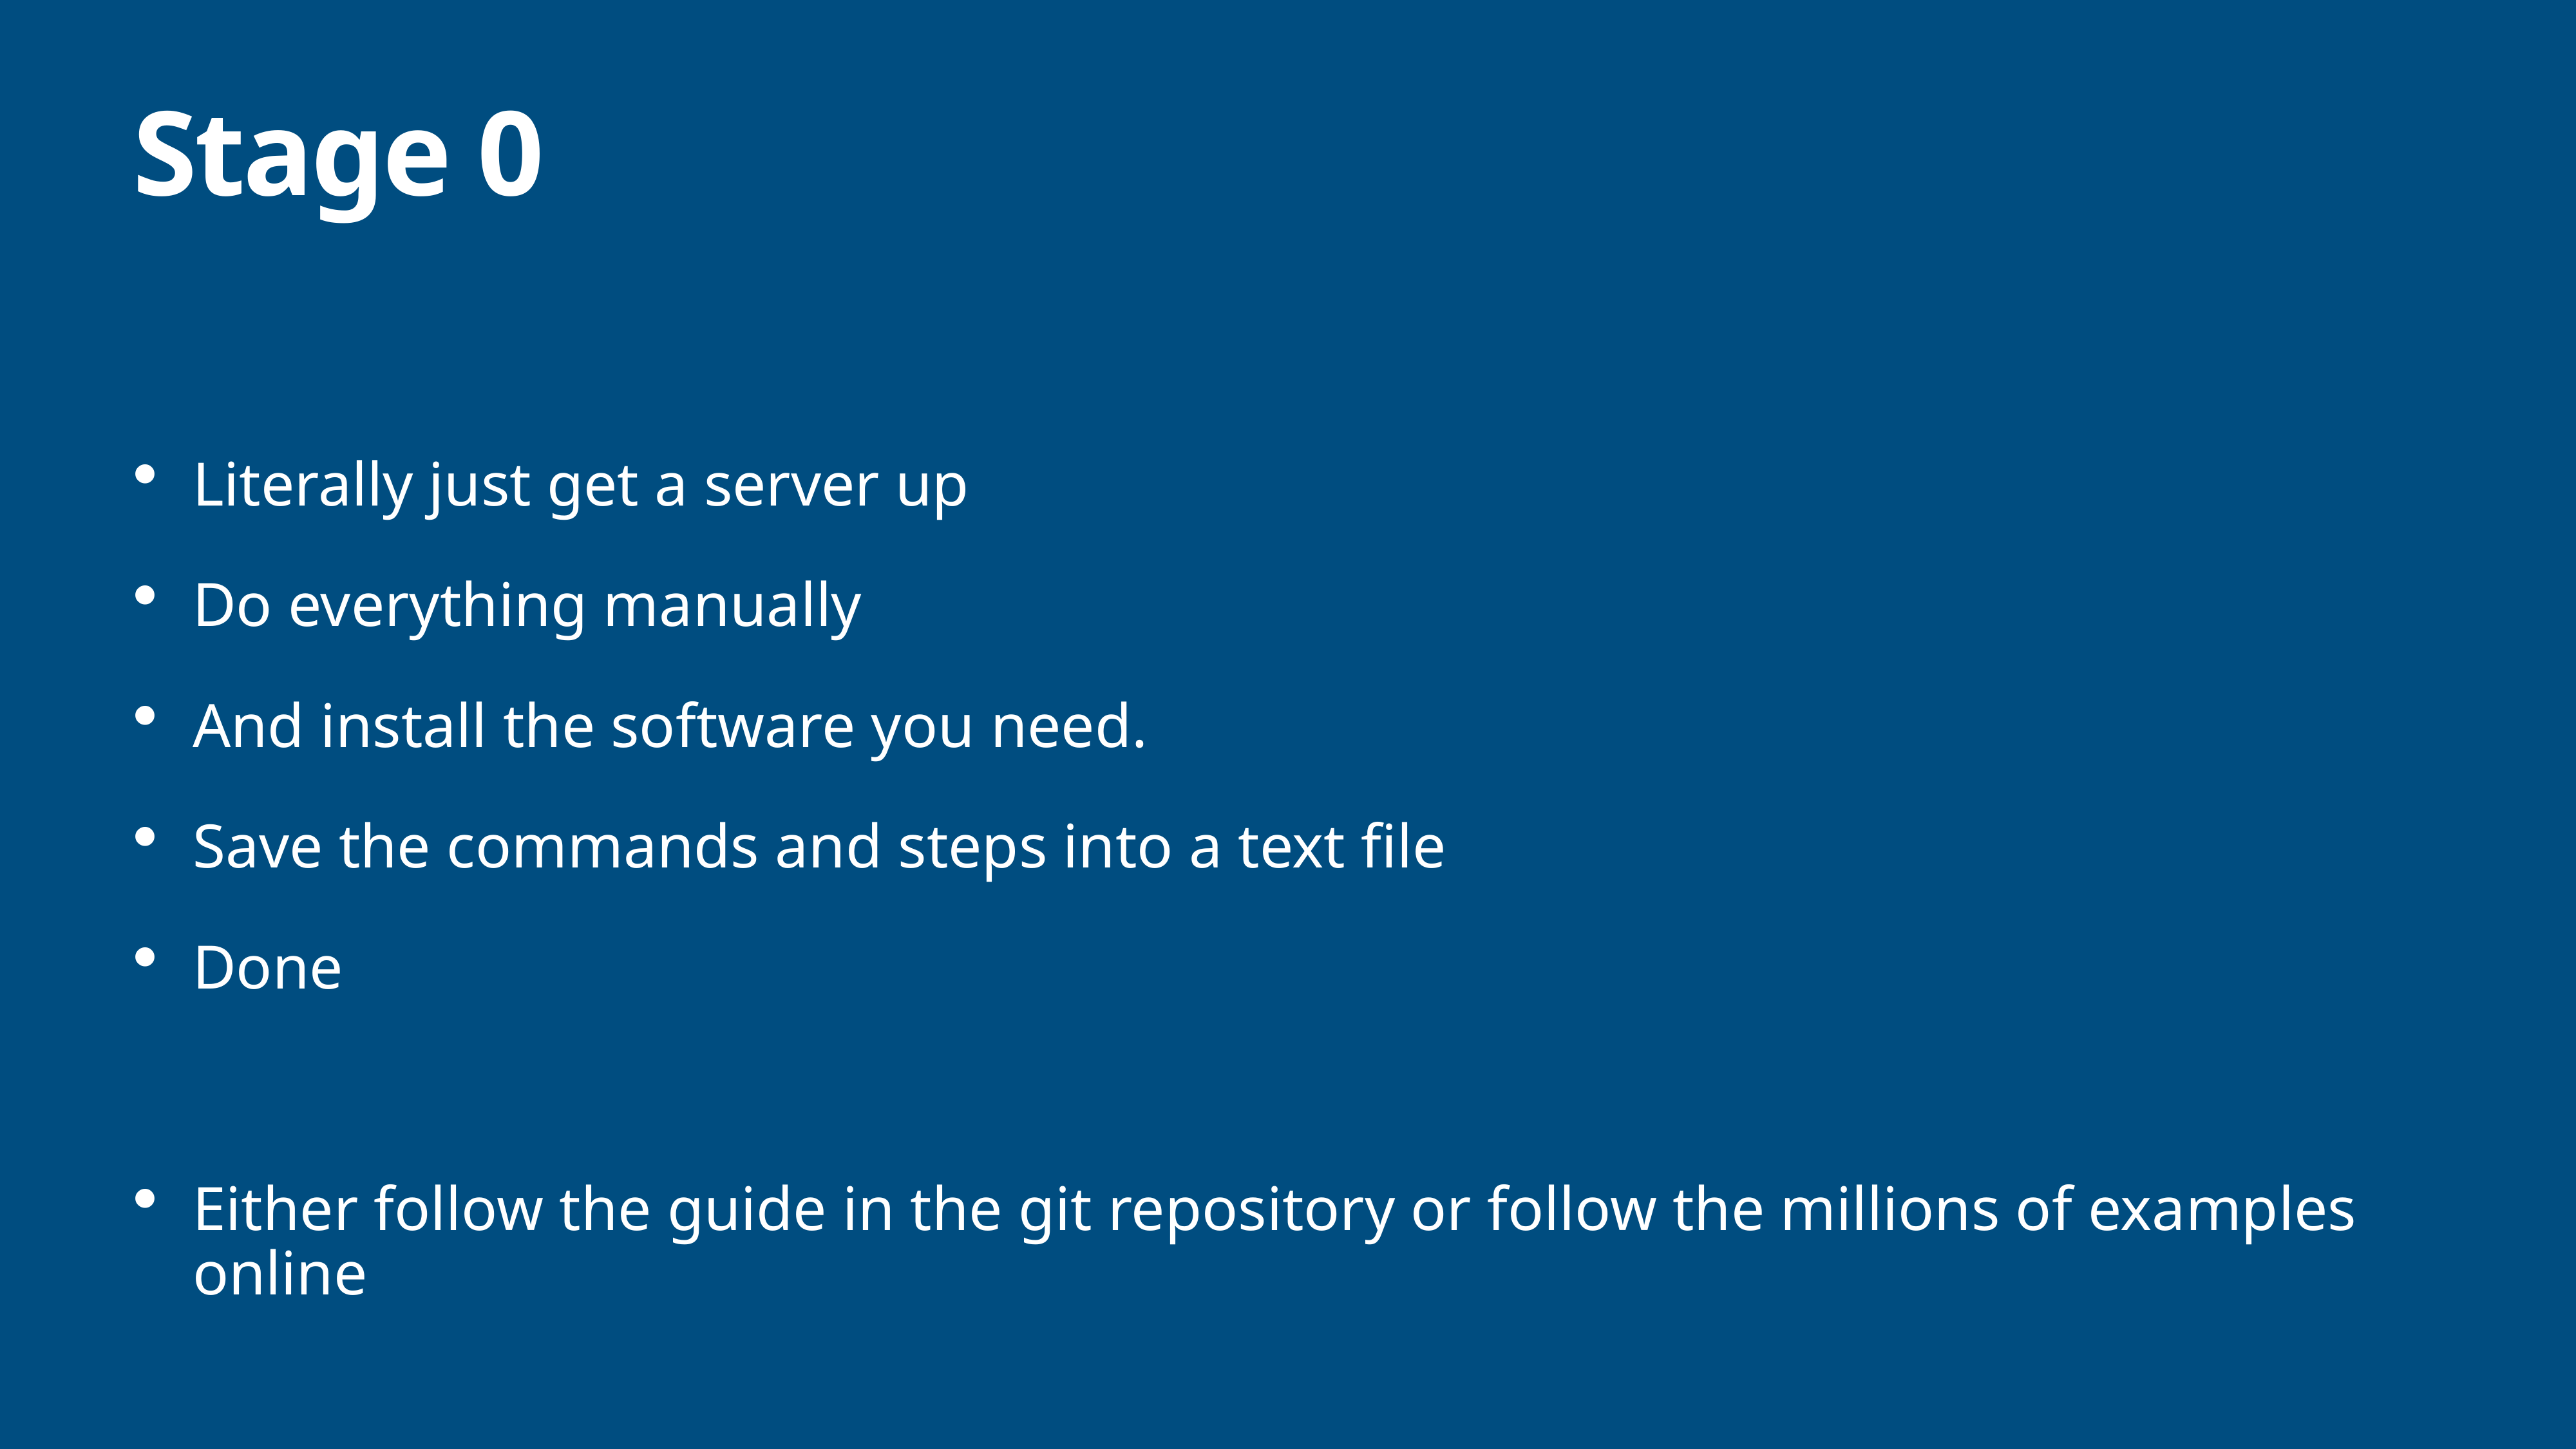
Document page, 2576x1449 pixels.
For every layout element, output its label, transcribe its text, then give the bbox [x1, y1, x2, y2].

list Literally just get a server up Do everything manually And install the software you need. Save the commands and steps into a text file Done Either follow the guide in the git repository or follow the millions of examples online [127, 448, 2449, 1321]
title Stage 0 [127, 100, 2449, 252]
